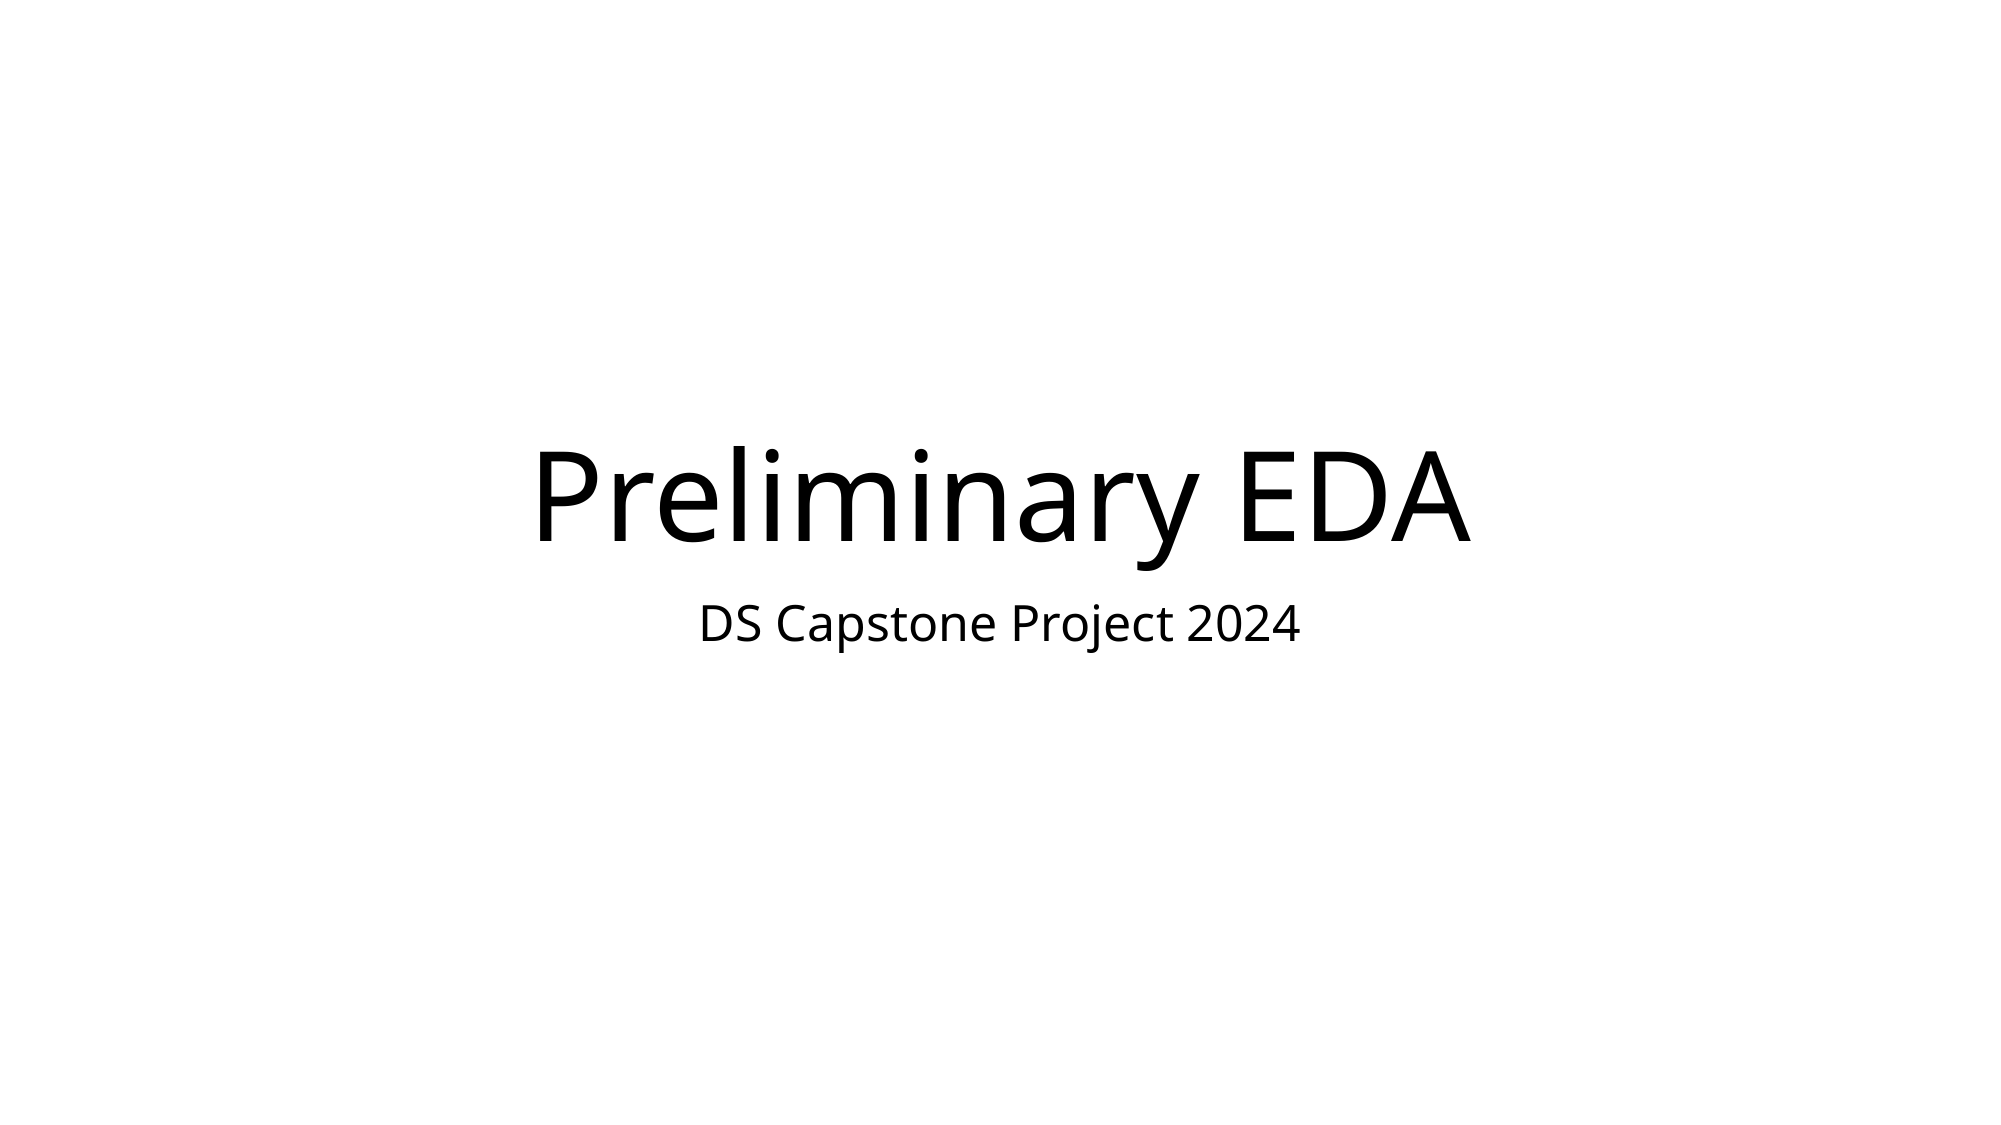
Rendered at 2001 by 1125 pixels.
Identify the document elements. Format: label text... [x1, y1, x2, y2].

subtitle DS Capstone Project 2024 [249, 590, 1750, 863]
title Preliminary EDA [249, 184, 1750, 576]
